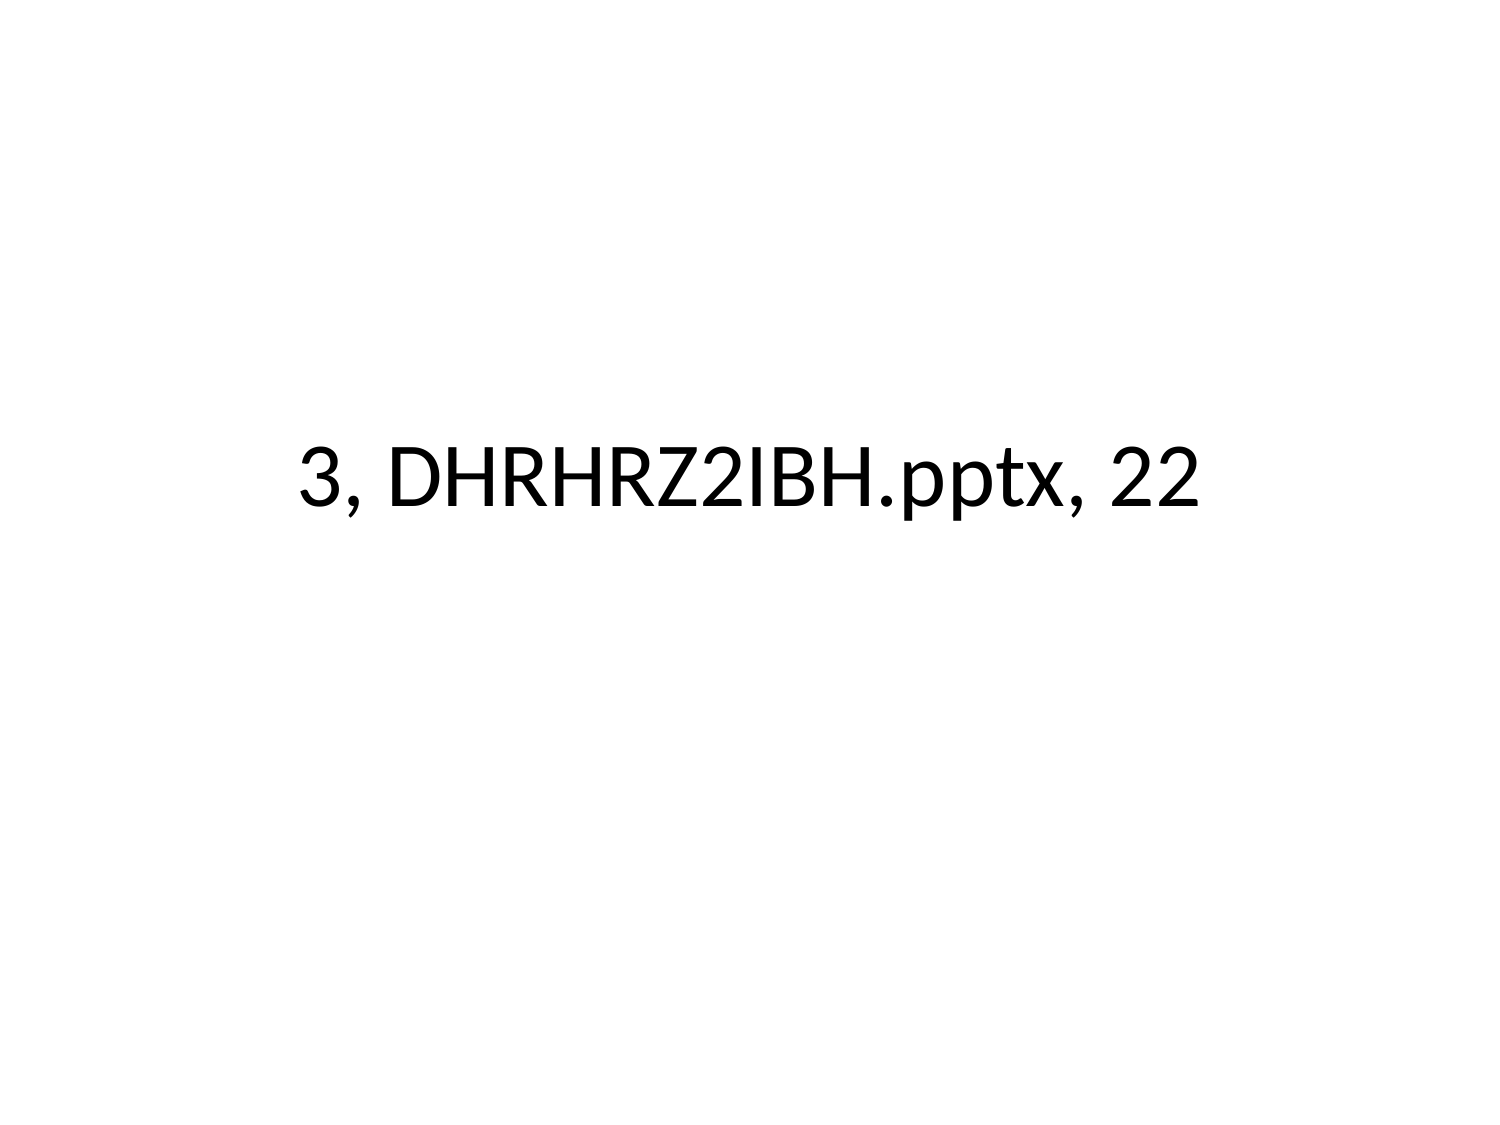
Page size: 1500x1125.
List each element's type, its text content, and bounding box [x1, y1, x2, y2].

title 3, DHRHRZ2IBH.pptx, 22 [112, 349, 1388, 591]
